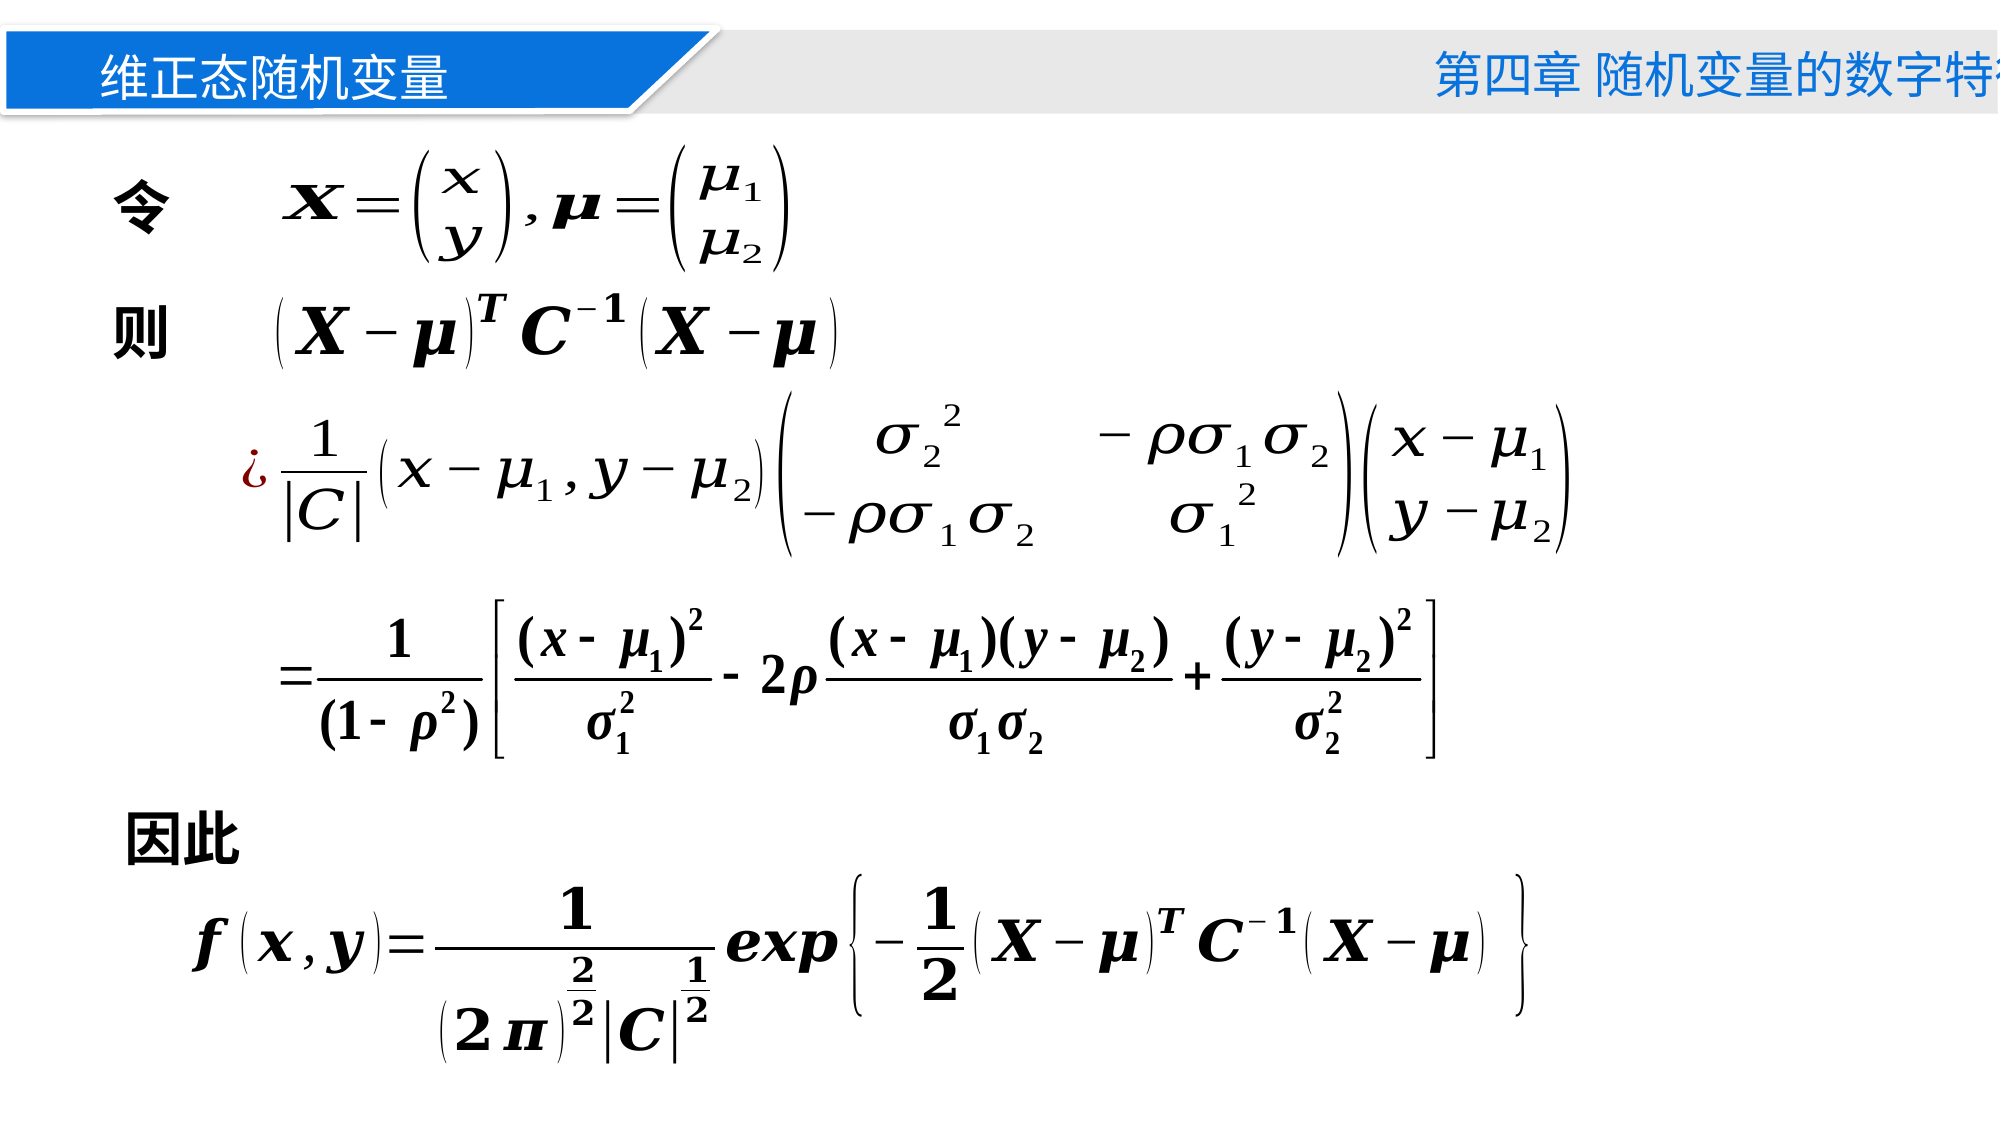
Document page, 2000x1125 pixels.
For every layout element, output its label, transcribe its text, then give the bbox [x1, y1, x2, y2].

text_box 令 [97, 163, 228, 249]
text_box 则 [97, 288, 228, 374]
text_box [267, 587, 1456, 772]
text_box 因此 [109, 794, 524, 880]
text_box [638, 27, 2000, 116]
text_box 第四章 随机变量的数字特征 [1418, 36, 2000, 111]
text_box [0, 25, 721, 115]
